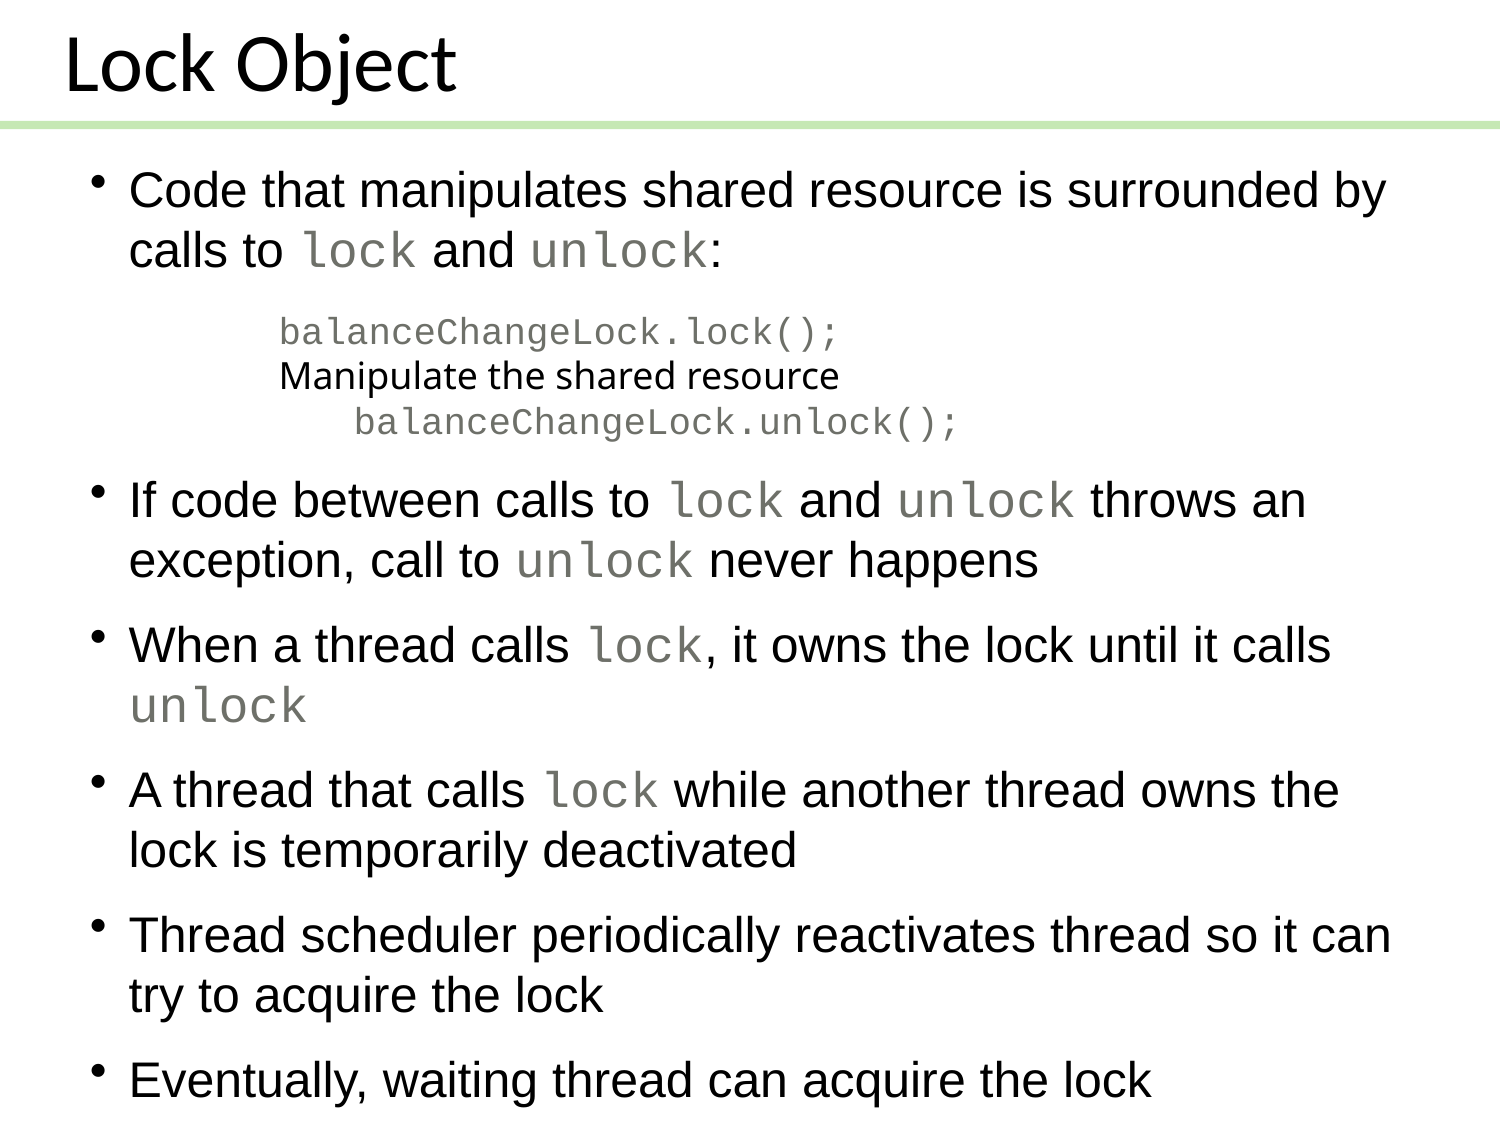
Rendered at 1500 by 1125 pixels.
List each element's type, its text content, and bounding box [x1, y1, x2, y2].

text_box Code that manipulates shared resource is surrounded by calls to lock and unlock: balanceChangeLock.lock(); Manipulate the shared resource balanceChangeLock.unlock(); If code between calls to lock and unlock throws an exception, call to unlock never happens When a thread calls lock, it owns the lock until it calls unlock A thread that calls lock while another thread owns the lock is temporarily deactivated Thread scheduler periodically reactivates thread so it can try to acquire the lock Eventually, waiting thread can acquire the lock [74, 149, 1425, 1115]
text_box Lock Object [49, 1, 1152, 116]
